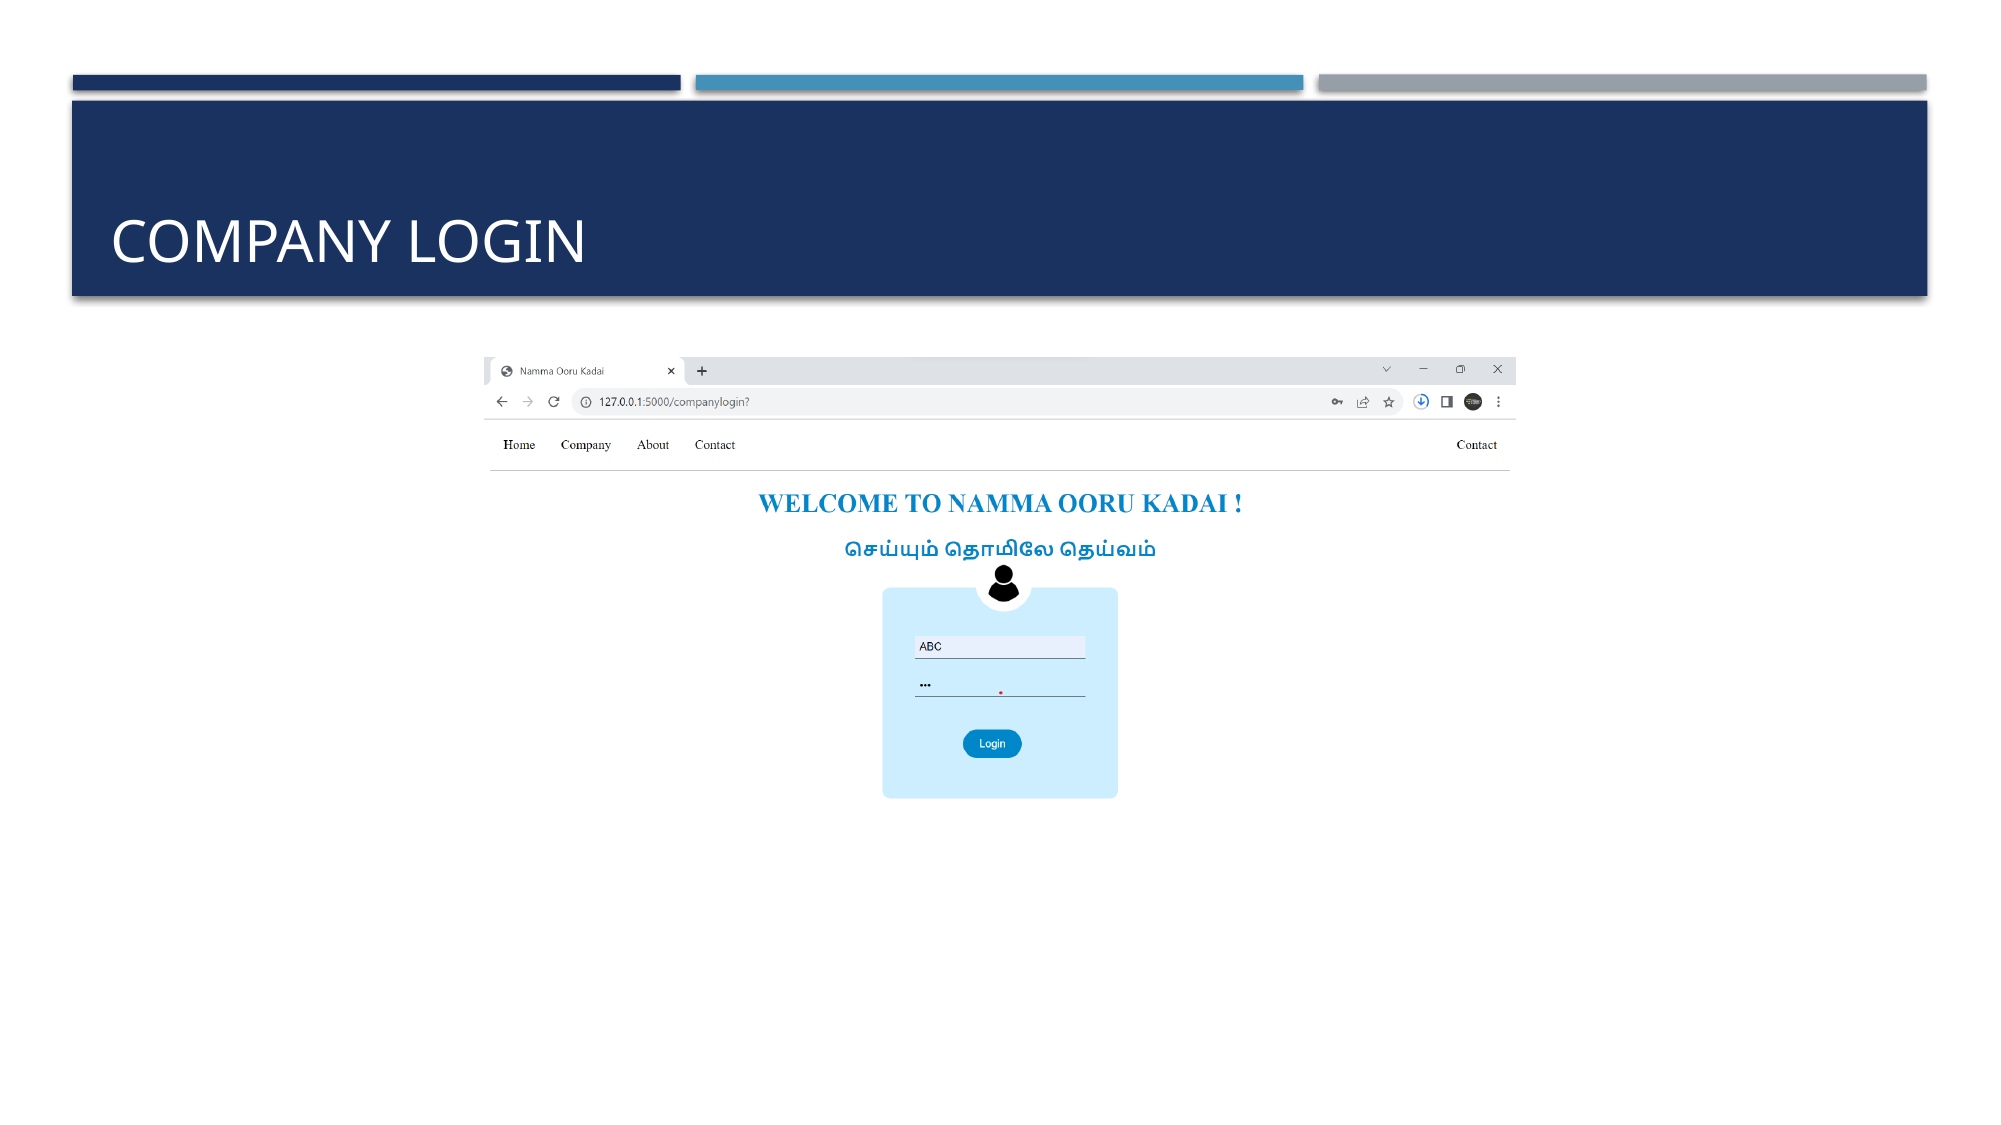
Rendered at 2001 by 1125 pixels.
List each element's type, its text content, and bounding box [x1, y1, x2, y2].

title Company login [95, 115, 1905, 282]
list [483, 357, 1517, 962]
